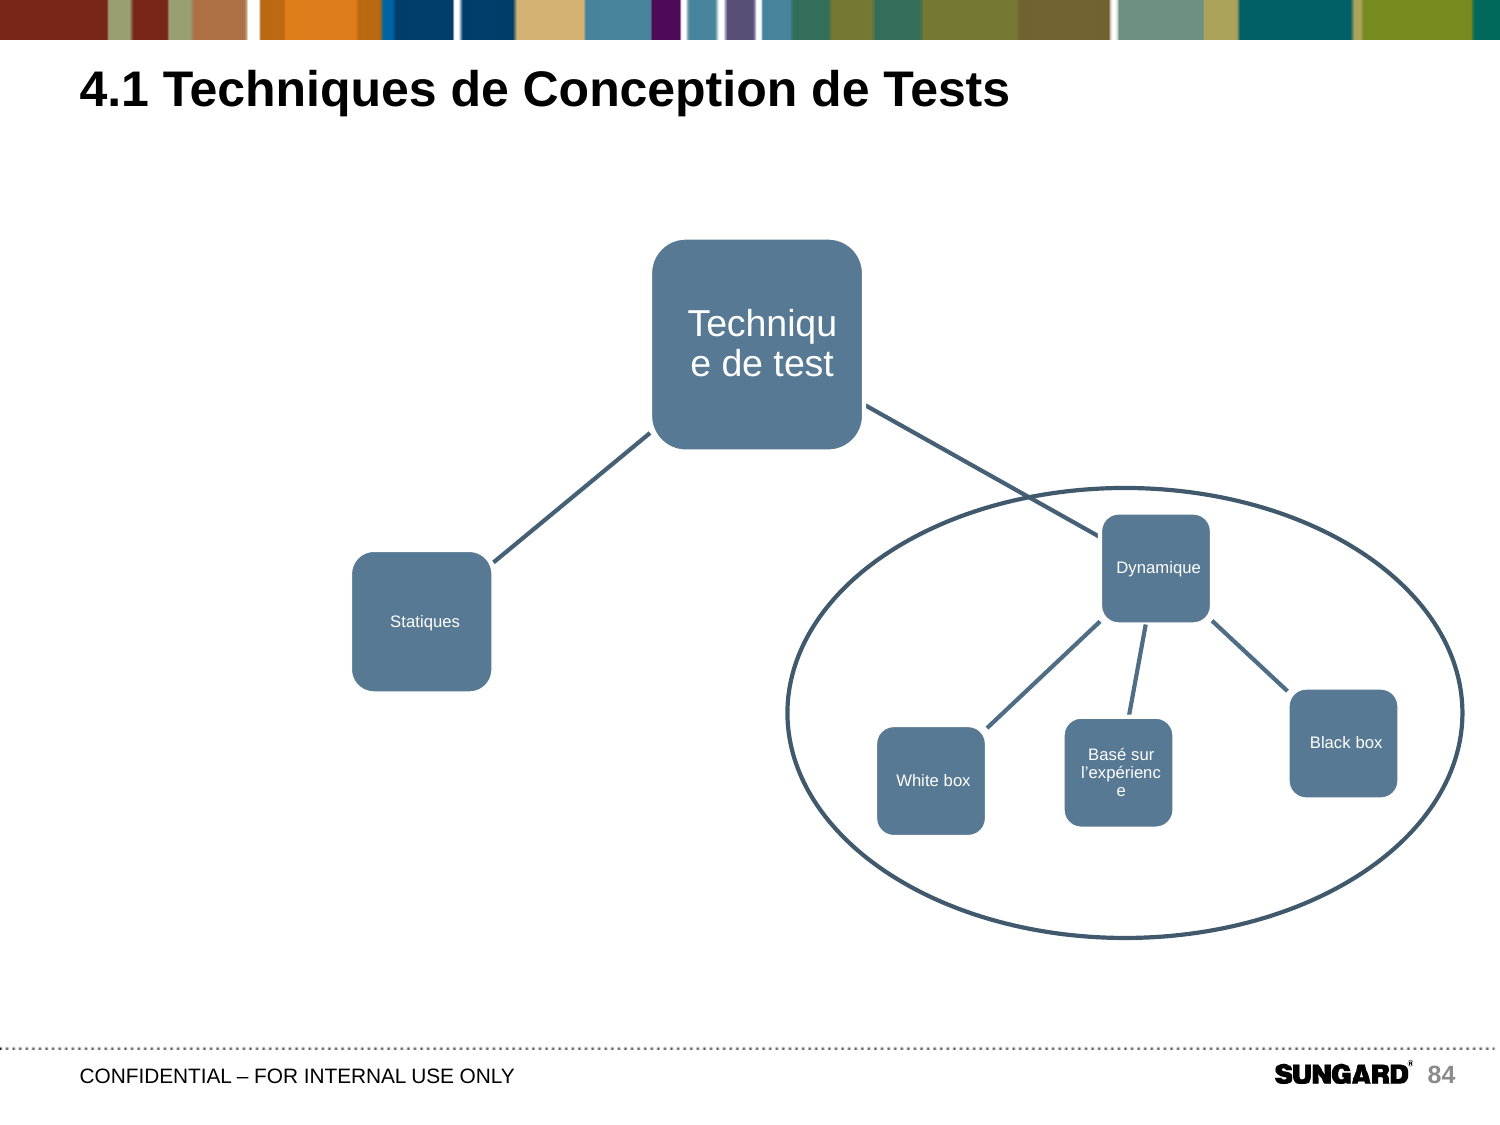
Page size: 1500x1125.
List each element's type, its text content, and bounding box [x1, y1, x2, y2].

picture [1275, 1060, 1396, 1084]
text_box [1461, 680, 1465, 746]
title 4.1 Techniques de Conception de Tests [79, 55, 1456, 164]
slide_number 84 [1396, 1058, 1456, 1088]
picture [0, 1043, 1500, 1050]
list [79, 165, 1456, 1022]
picture [0, 0, 1500, 40]
